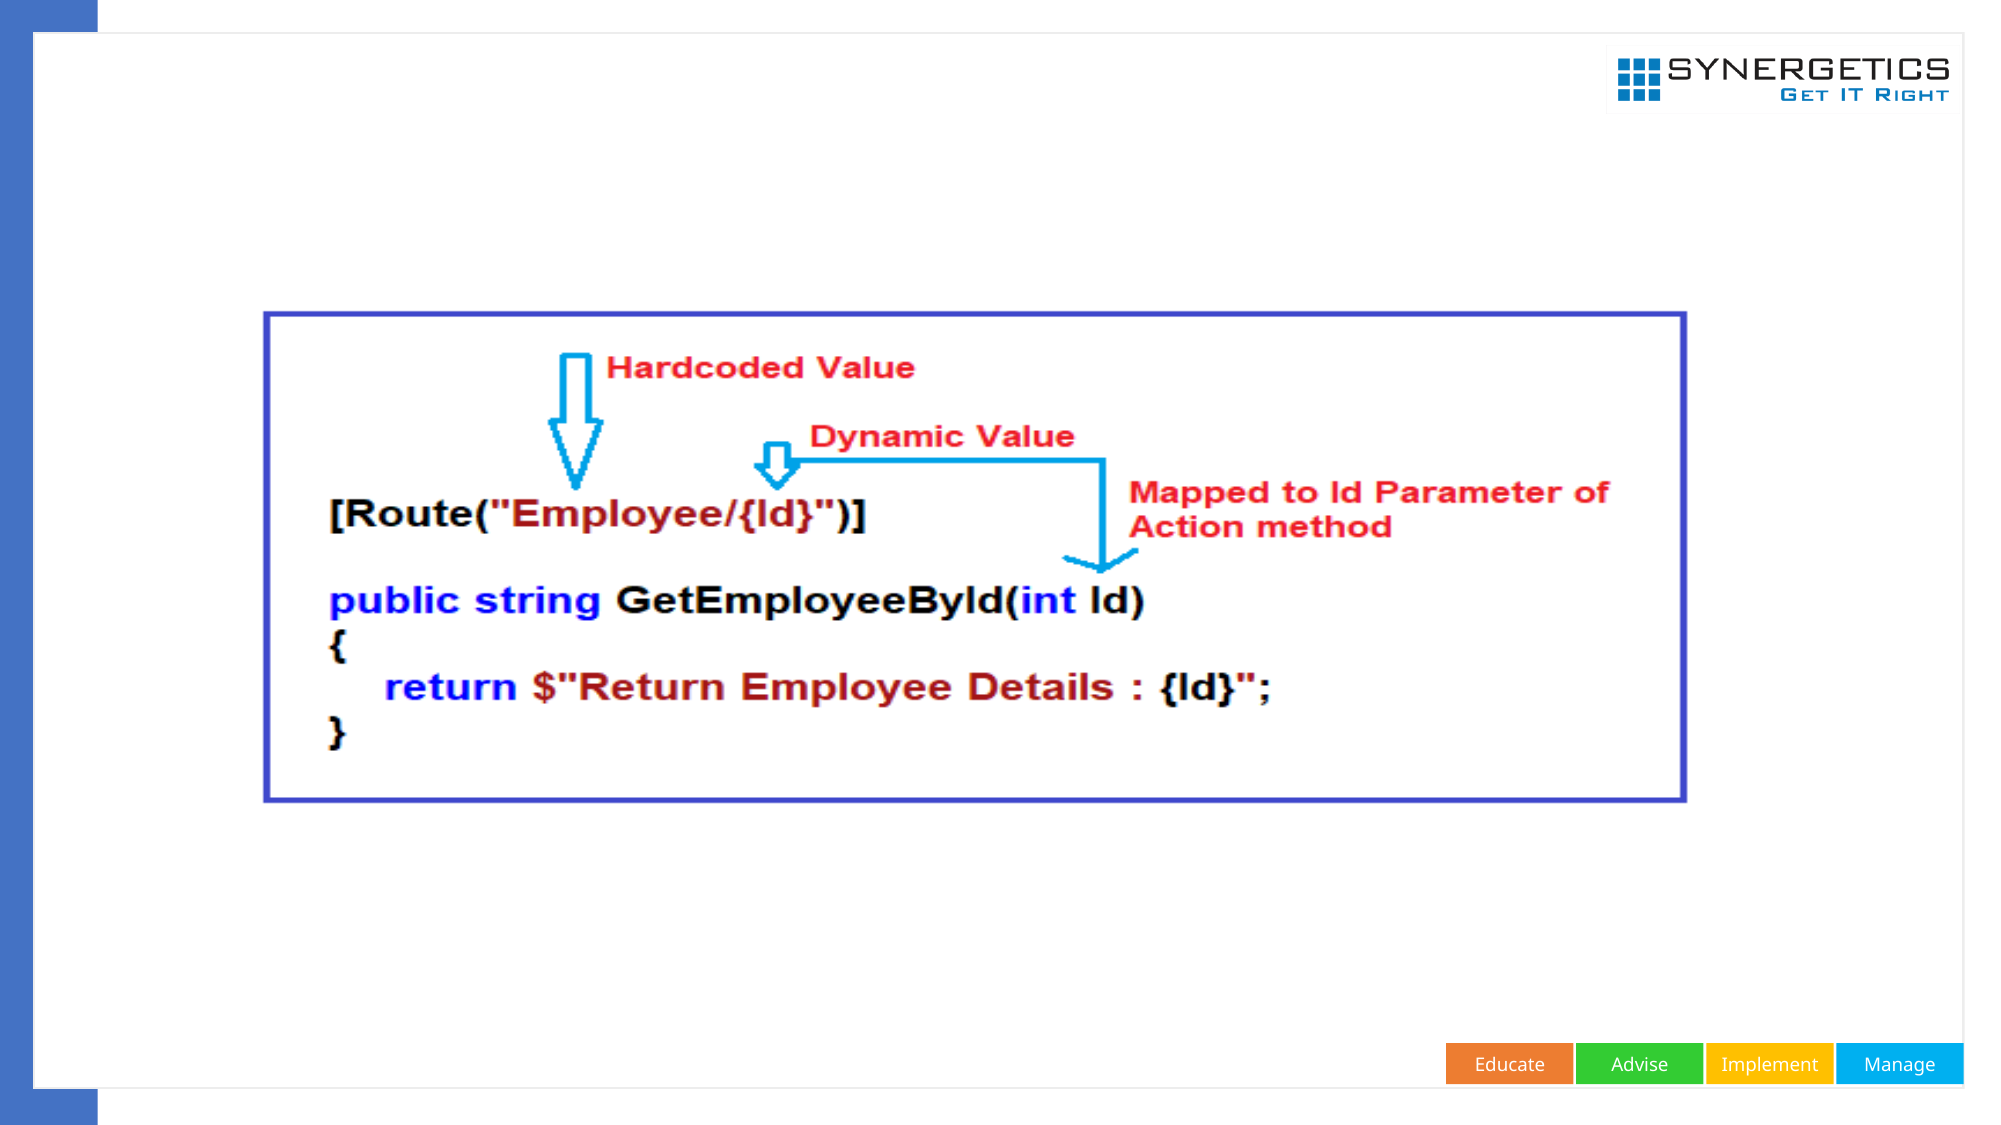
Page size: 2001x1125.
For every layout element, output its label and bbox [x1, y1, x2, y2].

picture [257, 308, 1697, 816]
picture [1606, 45, 1960, 114]
